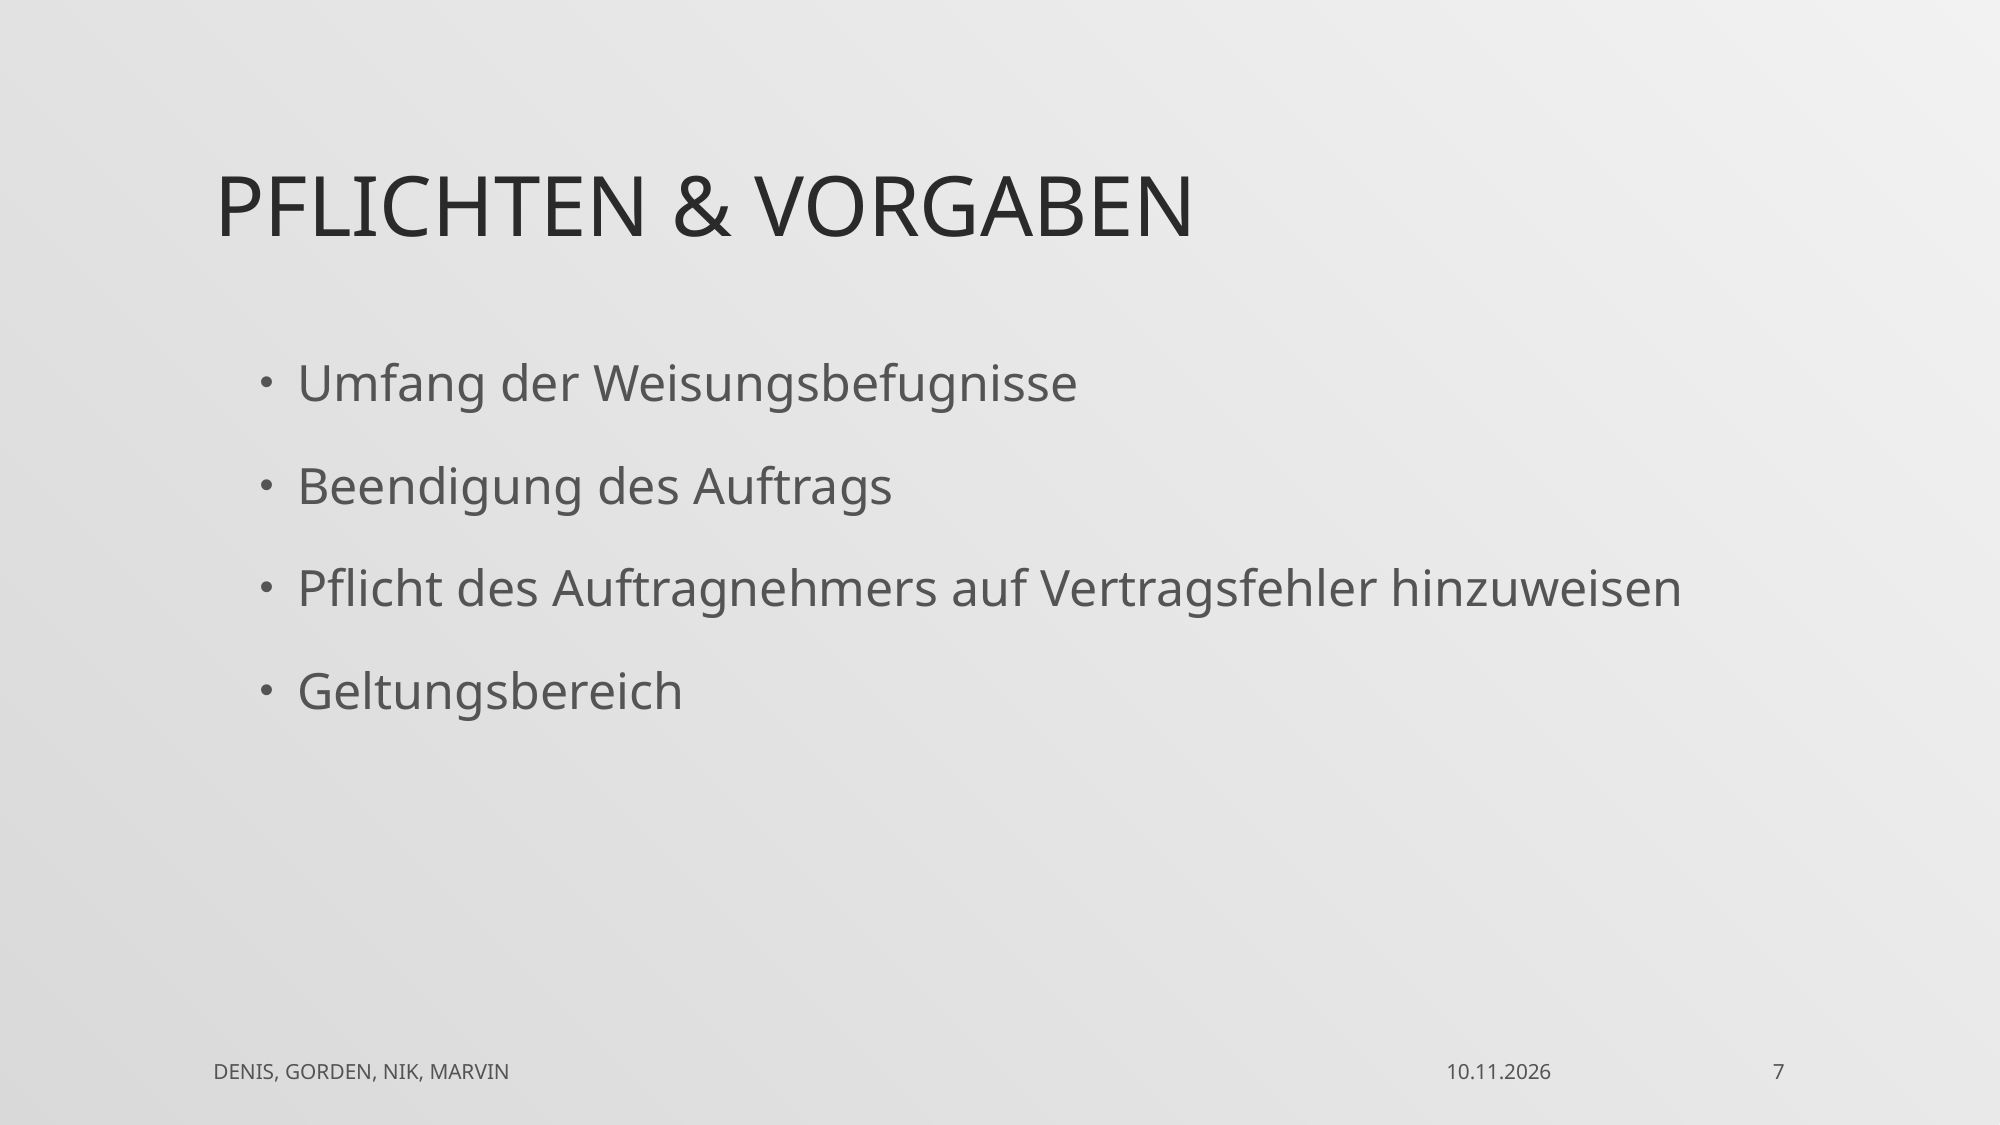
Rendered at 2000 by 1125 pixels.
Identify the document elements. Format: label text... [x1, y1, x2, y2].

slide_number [1337, 1057, 1567, 1088]
text_box Umfang der Weisungsbefugnisse Beendigung des Auftrags Pflicht des Auftragnehmers auf Vertragsfehler hinzuweisen Geltungsbereich [199, 314, 1800, 1013]
title Pflichten & Vorgaben [199, 45, 1800, 263]
slide_number 7 [1612, 1057, 1800, 1088]
footer Denis, Gorden, Nik, Marvin [198, 1057, 1288, 1088]
